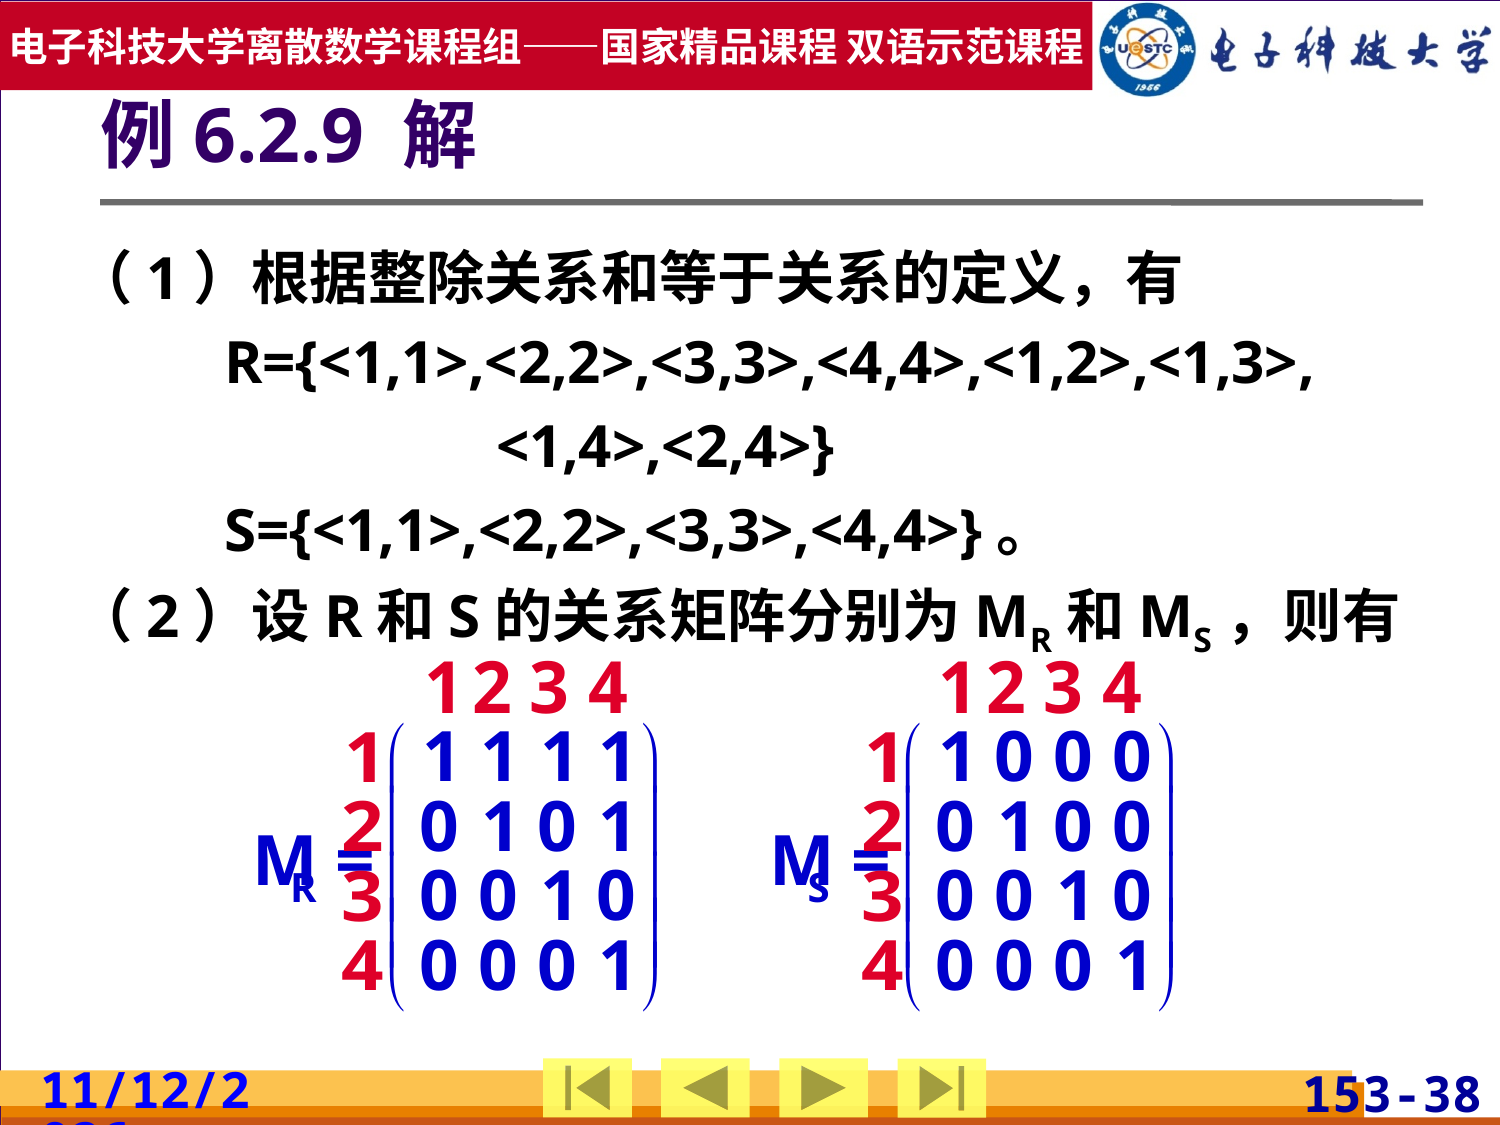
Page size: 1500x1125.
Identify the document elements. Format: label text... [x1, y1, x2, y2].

list （1）根据整除关系和等于关系的定义，有 R={<1,1>,<2,2>,<3,3>,<4,4>,<1,2>,<1,3>, <1,4>,<2,4>} S={<1,1>,<2,2>,<3,3>,<4,4>}。 （2）设R和S的关系矩阵分别为MR和MS，则有 [59, 504, 1444, 656]
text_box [850, 714, 907, 1020]
list （1）根据整除关系和等于关系的定义，有 R={<1,1>,<2,2>,<3,3>,<4,4>,<1,2>,<1,3>, <1,4>,<2,4>} S={<1,1>,<2,2>,<3,3>,<4,4>}。 （2）设R和S的关系矩阵分别为MR和MS，则有 [59, 220, 1444, 503]
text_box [758, 707, 1191, 1027]
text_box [241, 707, 674, 1027]
picture [1098, 1, 1495, 98]
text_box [932, 640, 1146, 742]
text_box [418, 640, 632, 742]
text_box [329, 714, 387, 1020]
title 例6.2.9 解 [100, 90, 1424, 187]
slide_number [34, 1057, 284, 1119]
